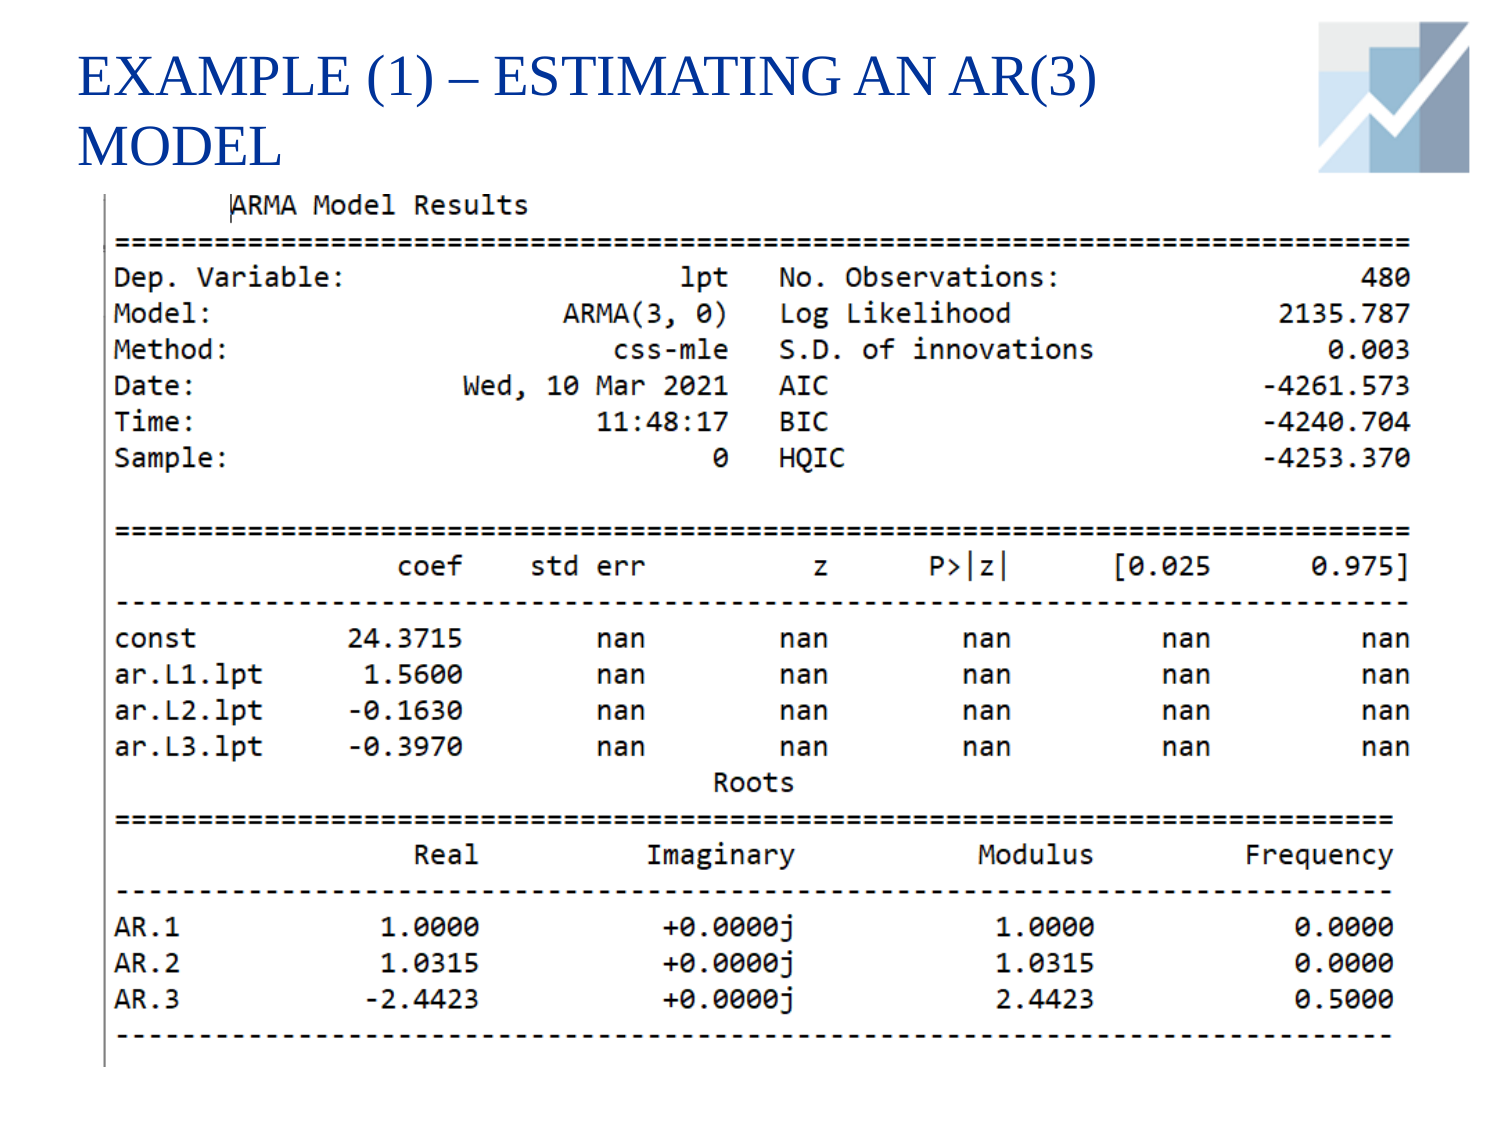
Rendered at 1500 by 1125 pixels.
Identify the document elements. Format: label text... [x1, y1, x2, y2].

picture [103, 194, 1447, 1067]
picture [1300, 11, 1479, 181]
title Example (1) – Estimating an AR(3) Model [62, 0, 1297, 185]
